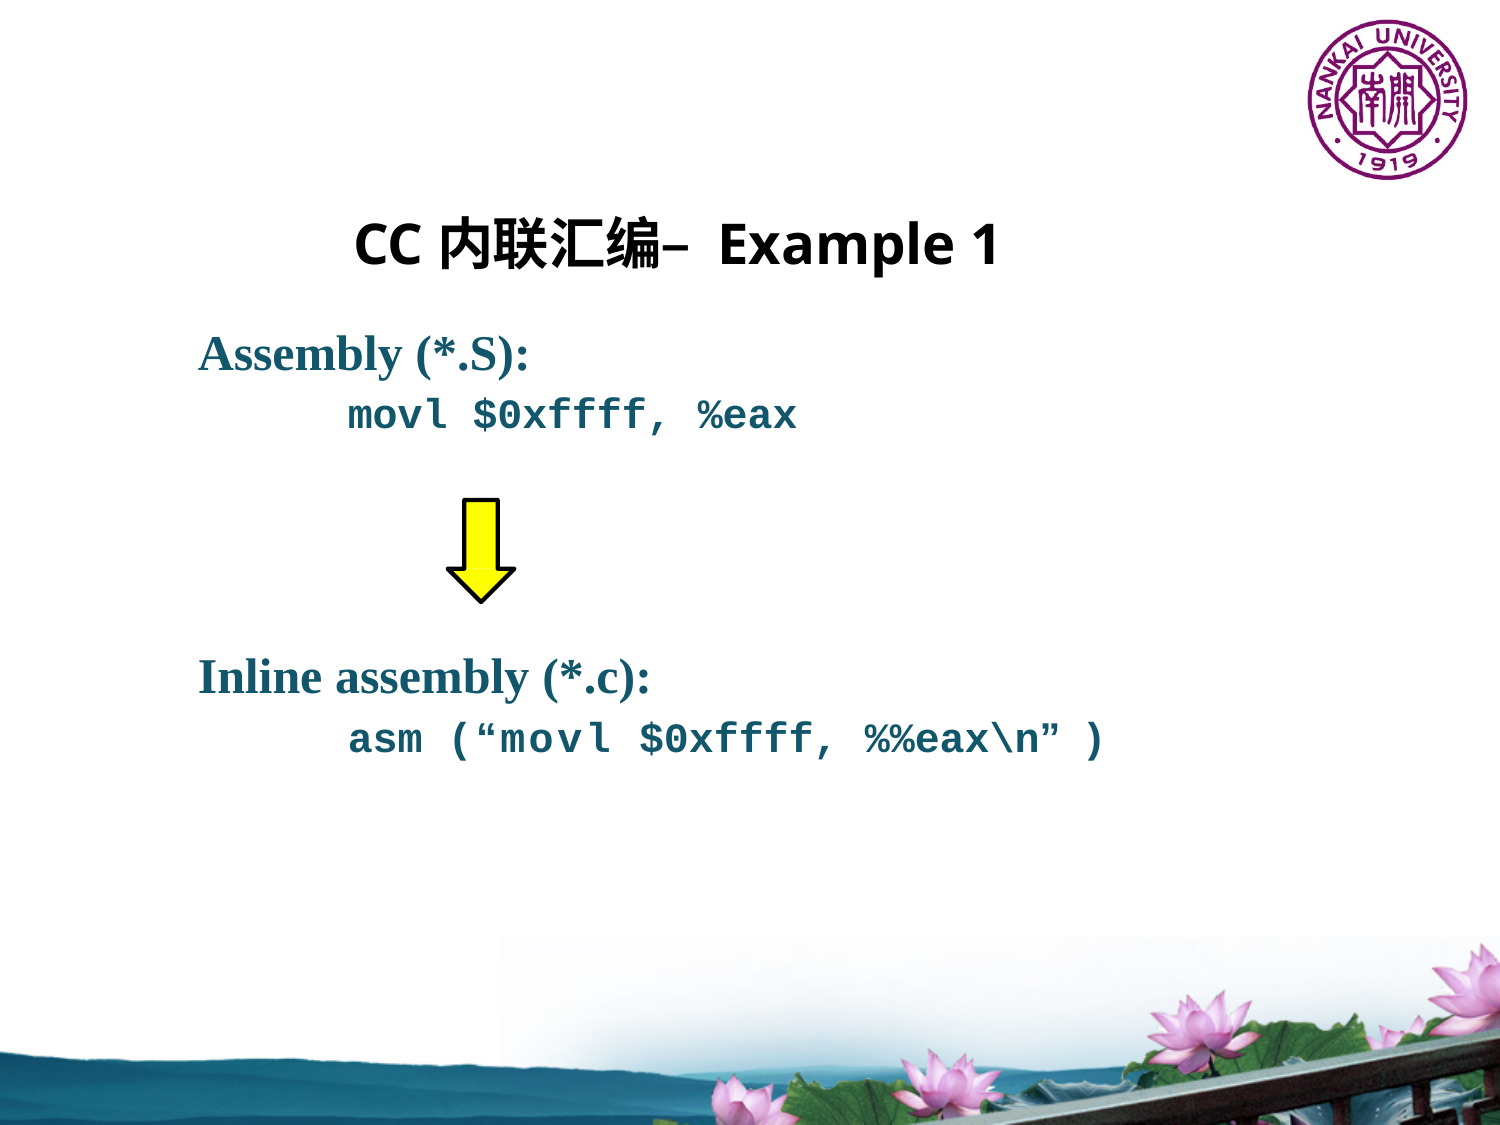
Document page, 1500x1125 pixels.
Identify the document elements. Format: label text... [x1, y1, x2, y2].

text_box Inline assembly (*.c): asm (“movl $0xffff, [195, 643, 843, 761]
text_box Assembly (*.S): movl $0xffff, [195, 320, 676, 438]
title CC内联汇编– Example 1 [76, 148, 1424, 337]
text_box %%eax\n”) [862, 710, 1110, 761]
text_box [447, 500, 515, 603]
text_box %eax [695, 387, 801, 438]
picture [0, 0, 1500, 1125]
